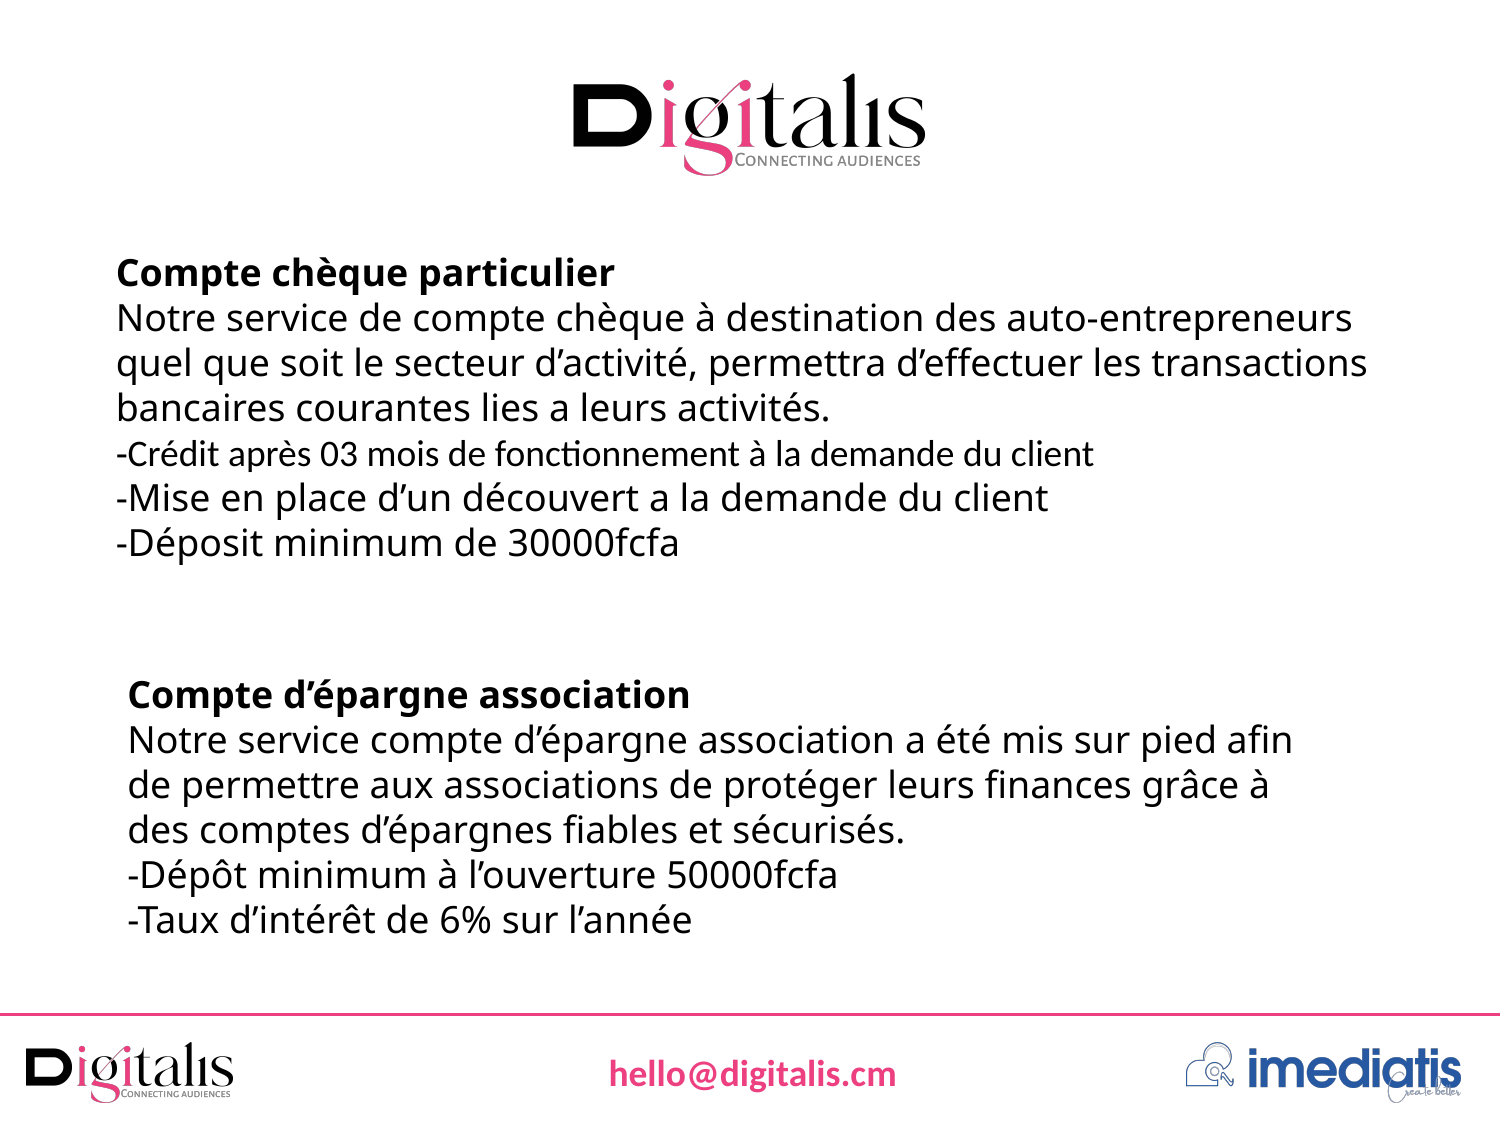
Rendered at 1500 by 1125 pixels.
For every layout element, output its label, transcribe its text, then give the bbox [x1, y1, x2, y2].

text_box Compte d’épargne association Notre service compte d’épargne association a été mis sur pied afin de permettre aux associations de protéger leurs finances grâce à des comptes d’épargnes fiables et sécurisés. -Dépôt minimum à l’ouverture 50000fcfa -Taux d’intérêt de 6% sur l’année [112, 641, 1345, 949]
picture [566, 71, 934, 178]
text_box Compte chèque particulier Notre service de compte chèque à destination des auto-entrepreneurs quel que soit le secteur d’activité, permettra d’effectuer les transactions bancaires courantes lies a leurs activités. -Crédit après 03 mois de fonctionnement à la demande du client -Mise en place d’un découvert a la demande du client -Déposit minimum de 30000fcfa [101, 218, 1411, 572]
picture [1186, 1042, 1461, 1103]
picture [26, 1042, 233, 1103]
